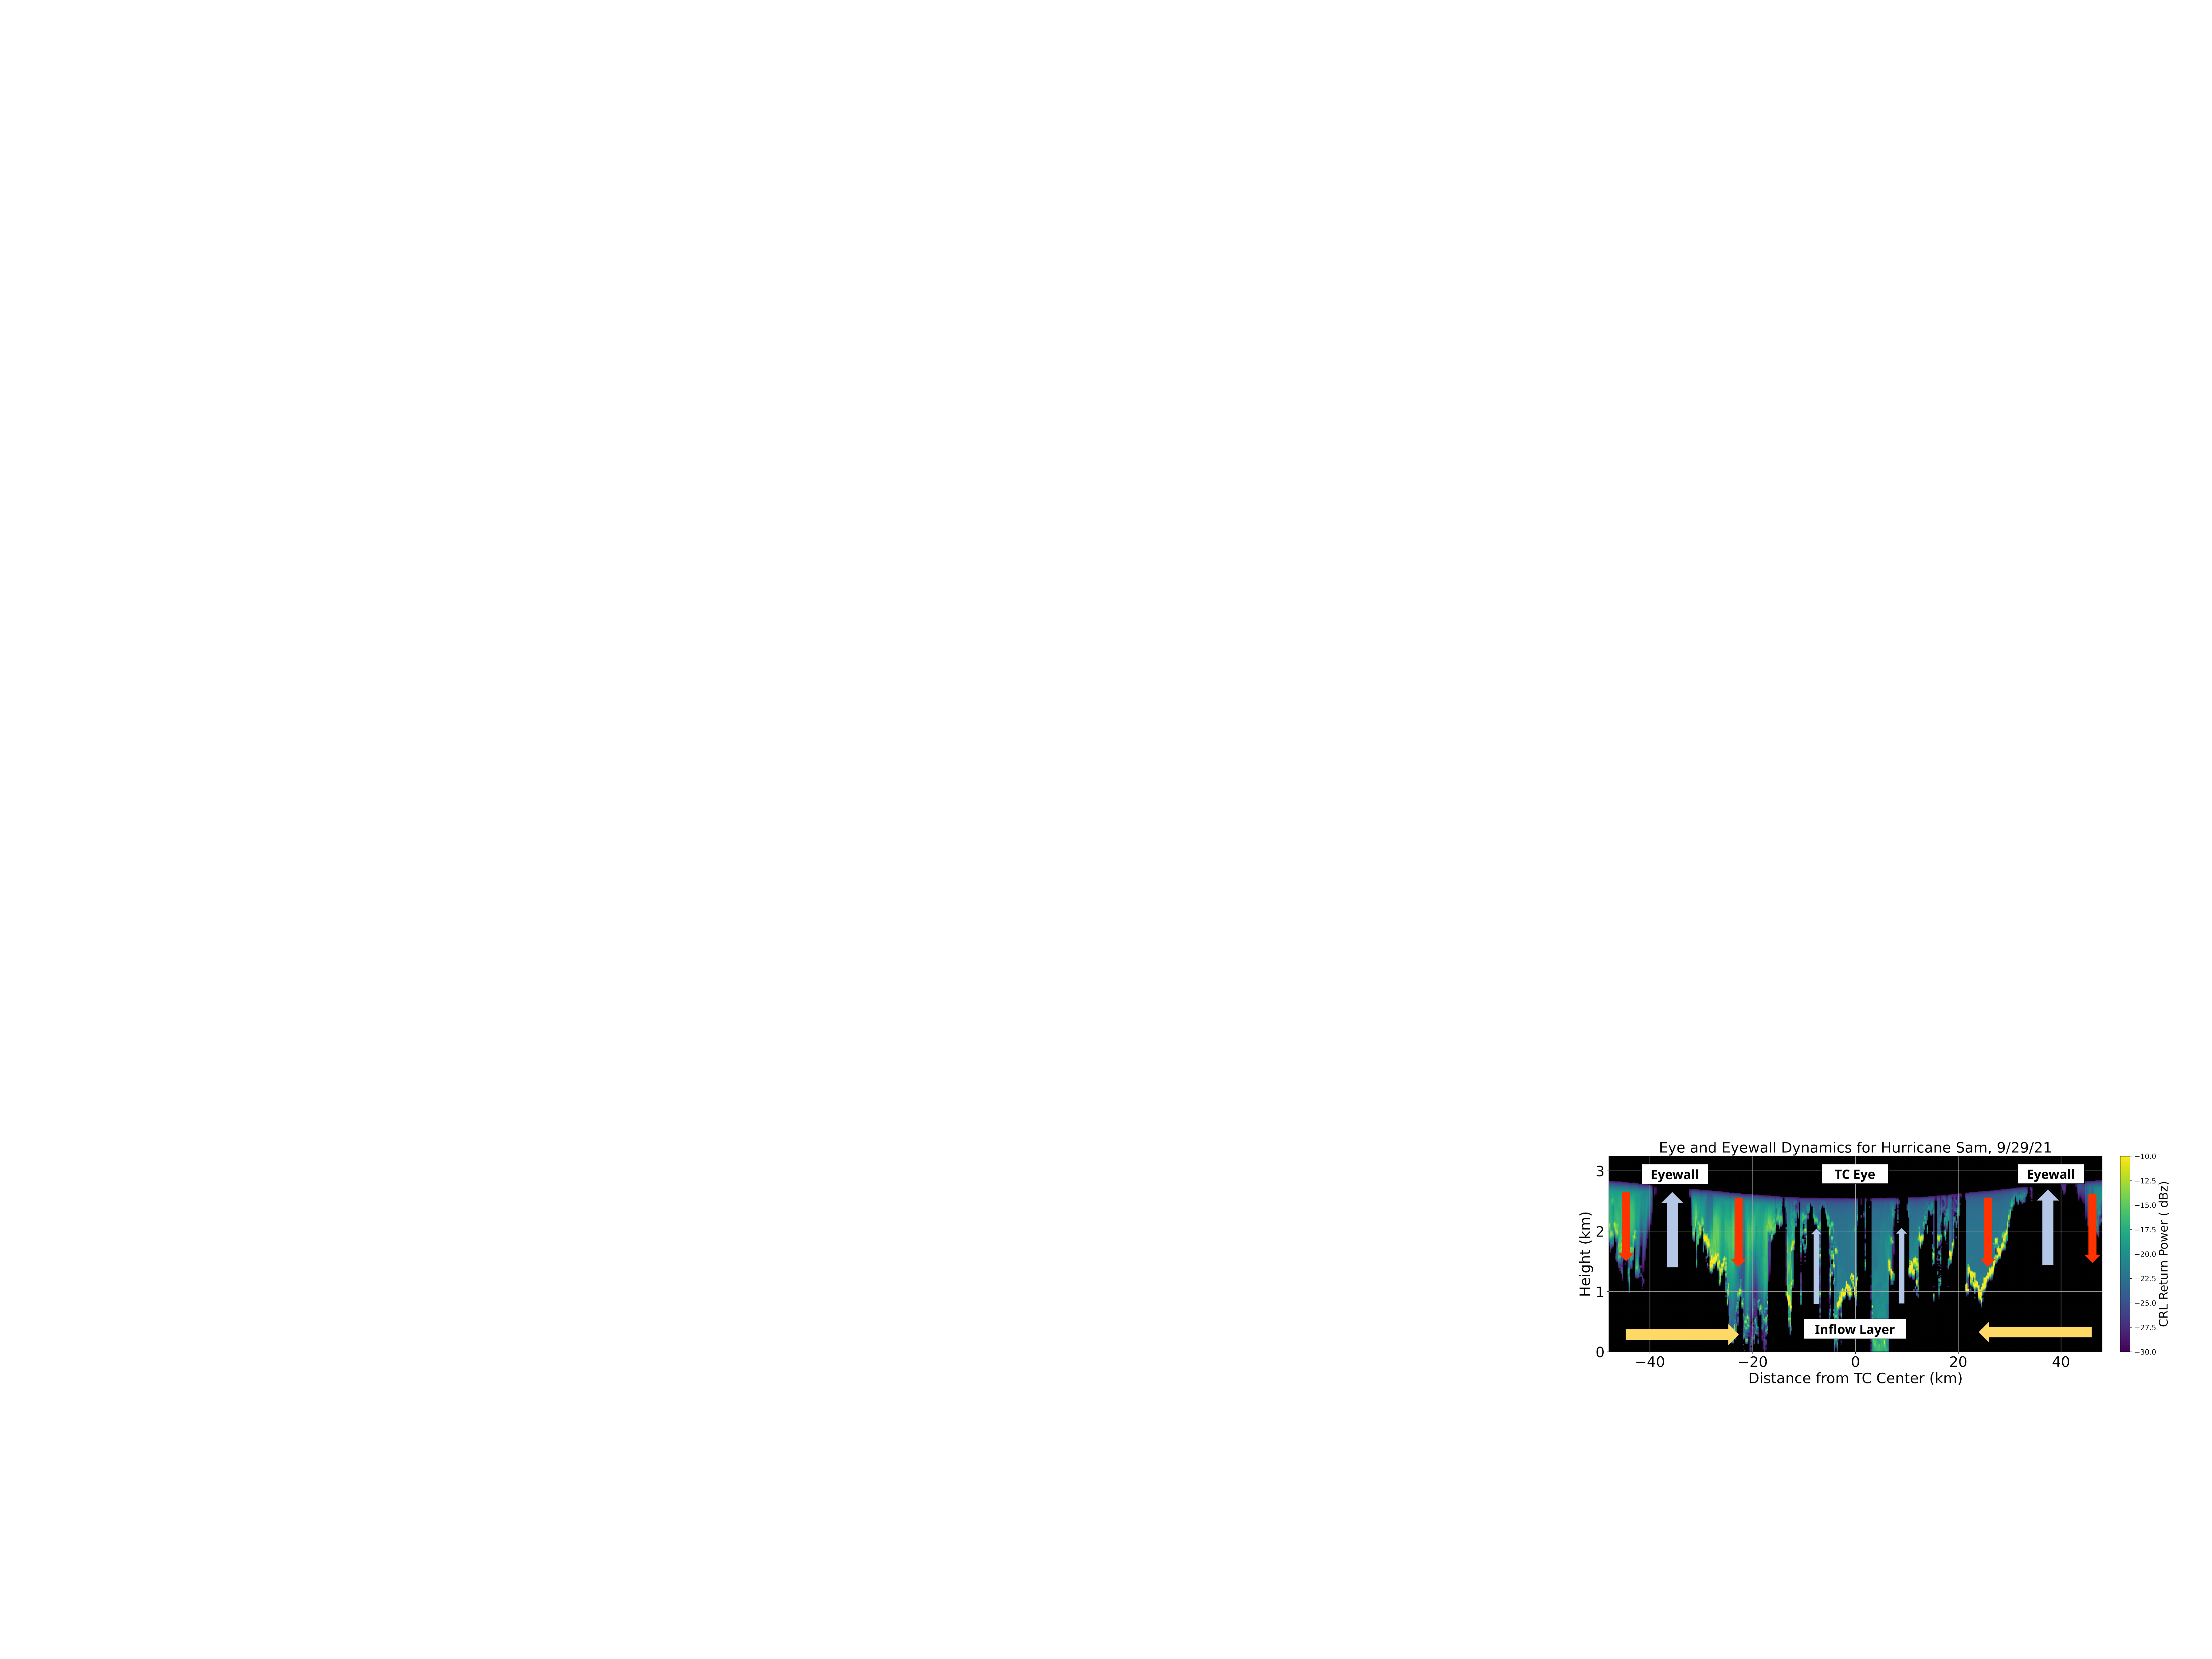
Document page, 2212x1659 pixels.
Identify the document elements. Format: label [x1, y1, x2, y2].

picture [1575, 1137, 2175, 1390]
